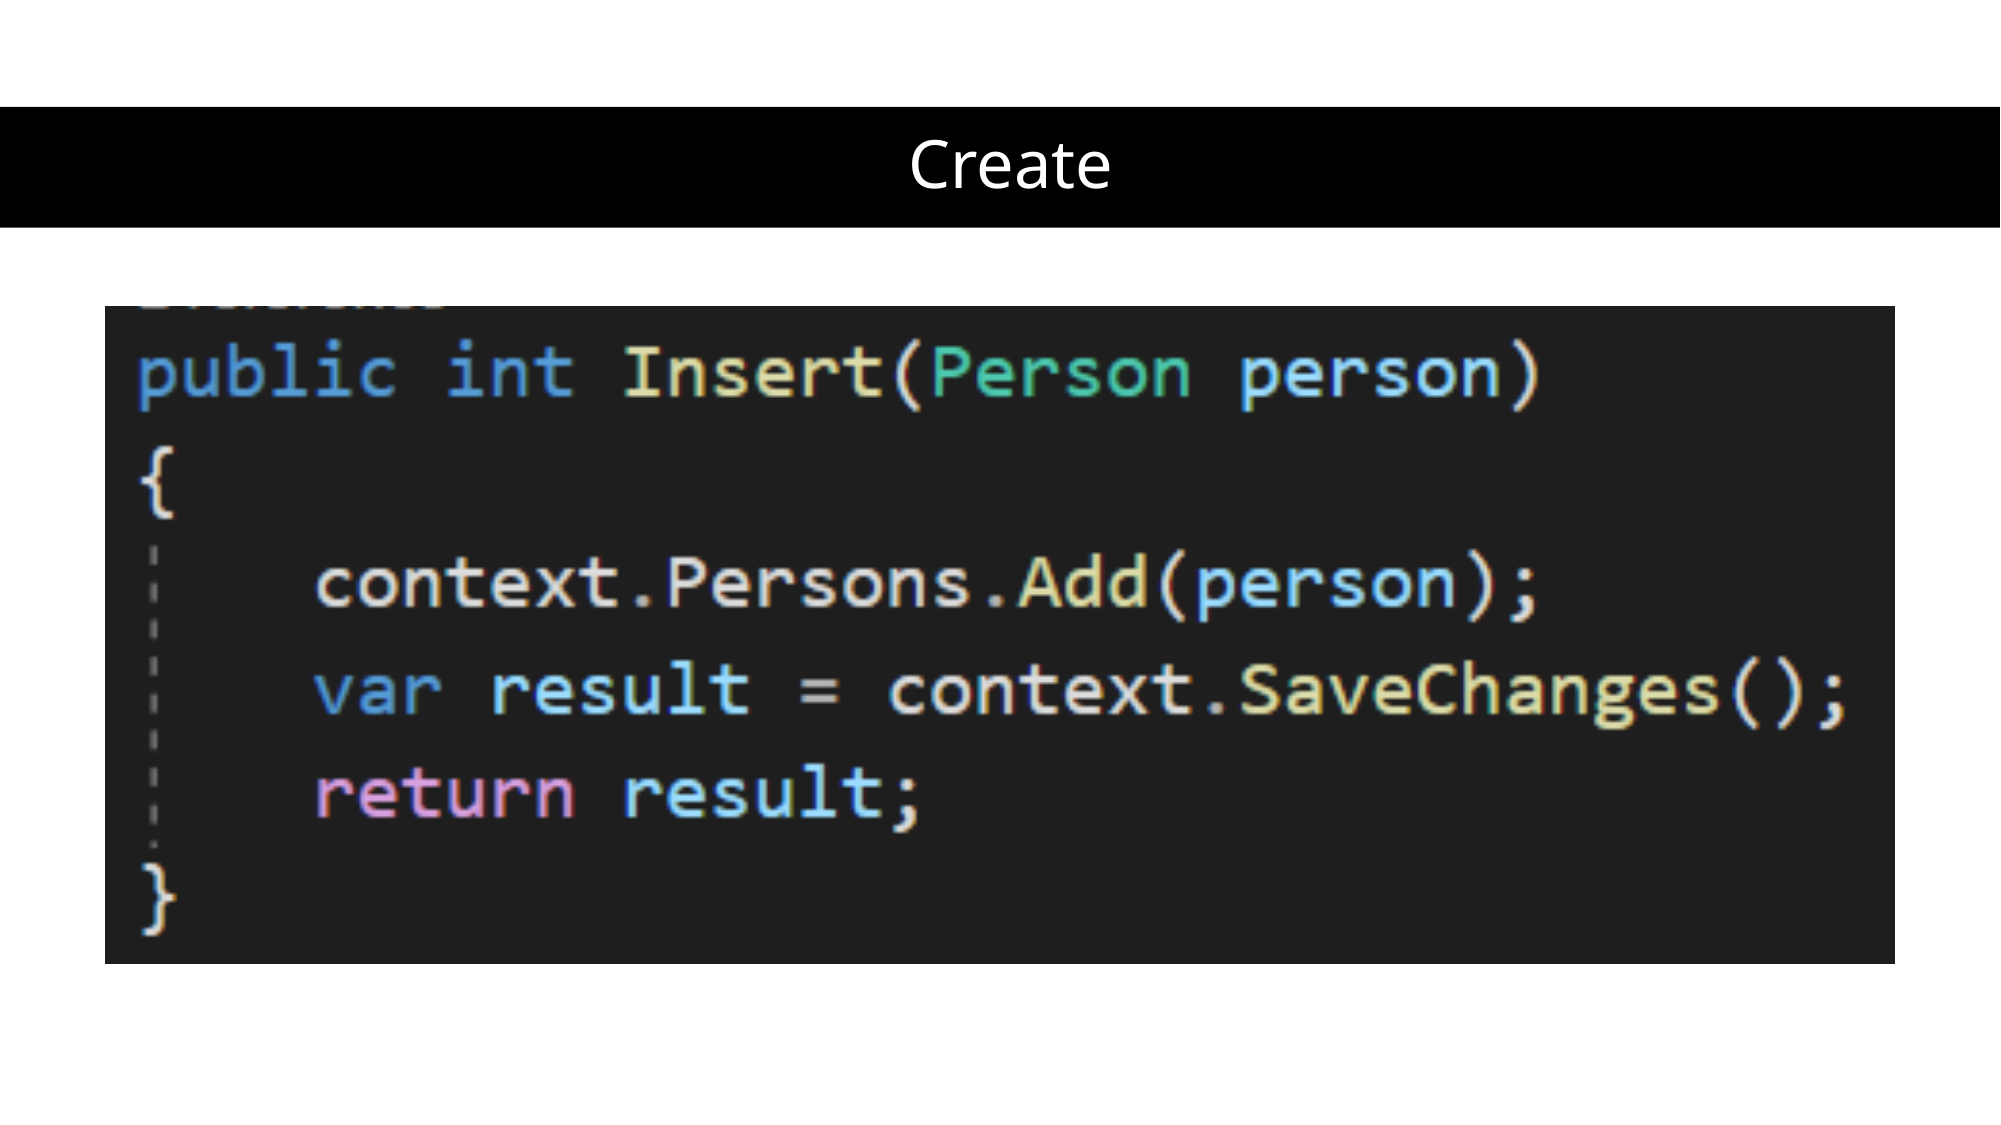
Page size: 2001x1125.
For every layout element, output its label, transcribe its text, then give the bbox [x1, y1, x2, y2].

text_box [0, 106, 2000, 229]
title Create [91, 105, 1931, 228]
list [105, 306, 1895, 964]
